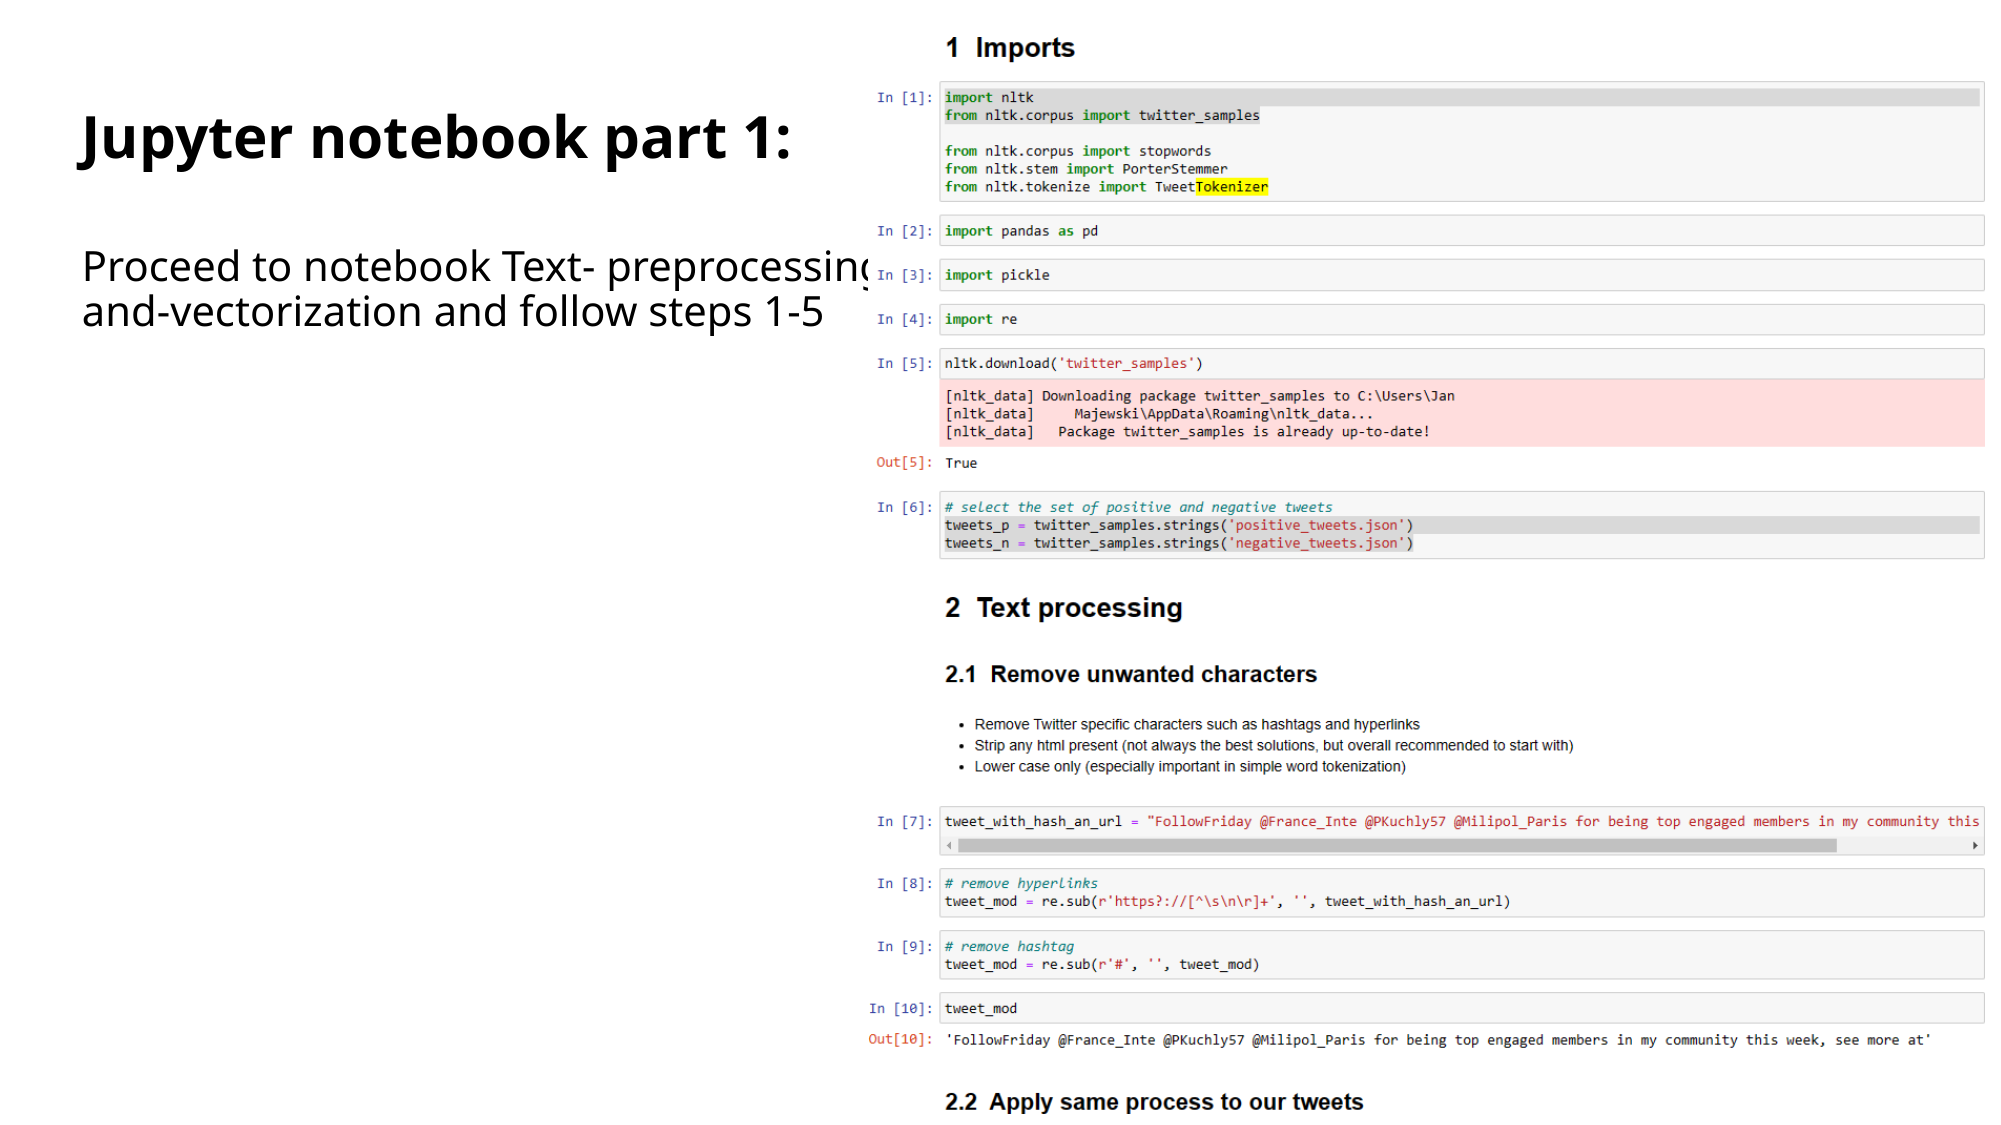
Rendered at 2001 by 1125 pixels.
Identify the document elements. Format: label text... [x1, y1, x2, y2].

list Proceed to notebook Text- preprocessing-and-vectorization and follow steps 1-5 [66, 237, 868, 952]
picture [868, 37, 1985, 1114]
text_box Jupyter notebook part 1: [66, 92, 868, 178]
